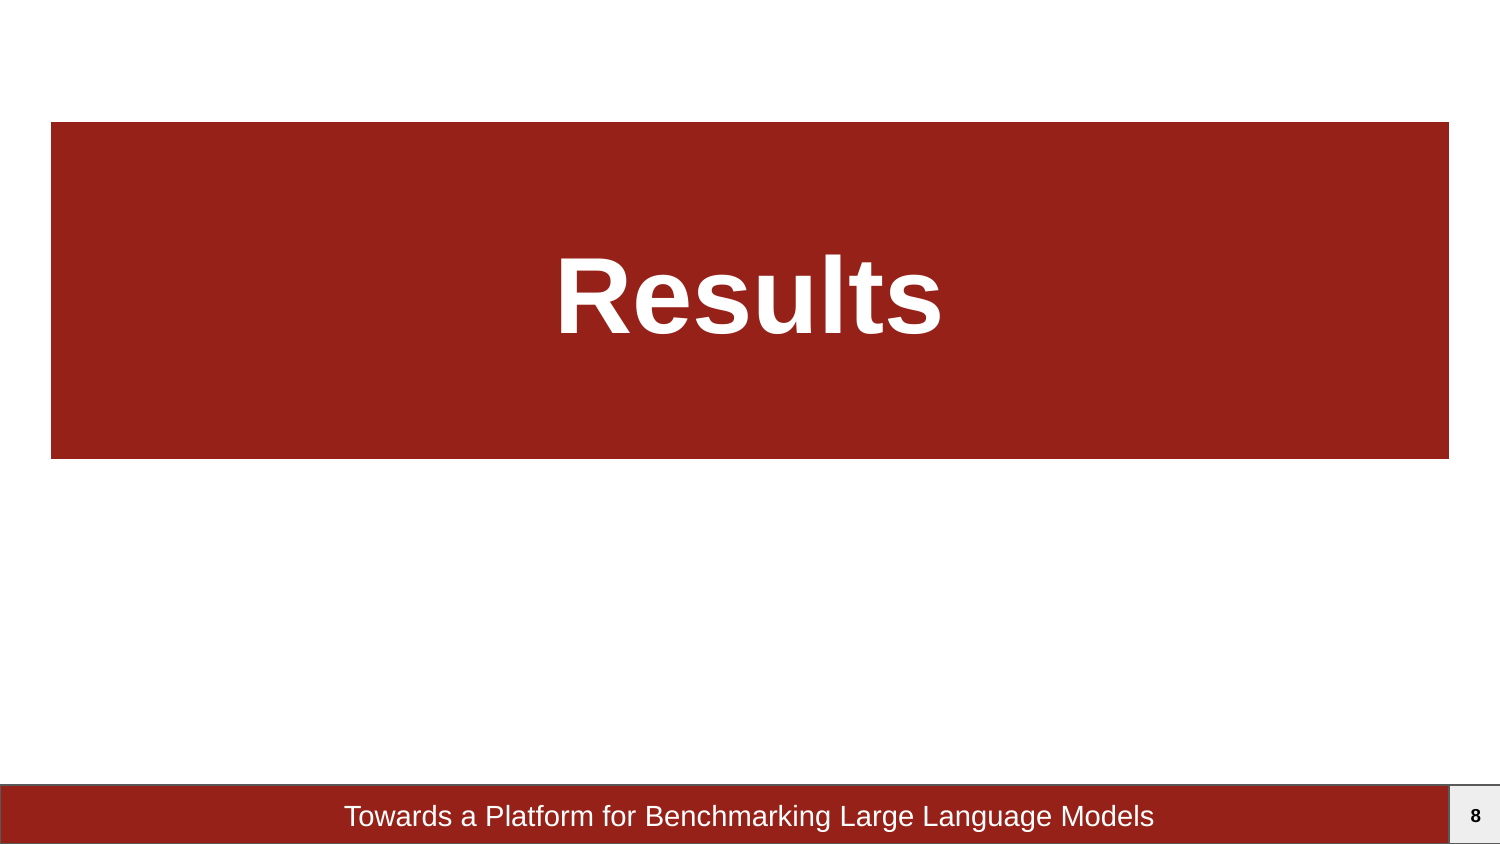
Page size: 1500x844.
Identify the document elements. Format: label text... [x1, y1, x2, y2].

title Results [51, 122, 1449, 459]
text_box 8 [1448, 785, 1500, 844]
text_box Towards a Platform for Benchmarking Large Language Models [0, 785, 1448, 844]
